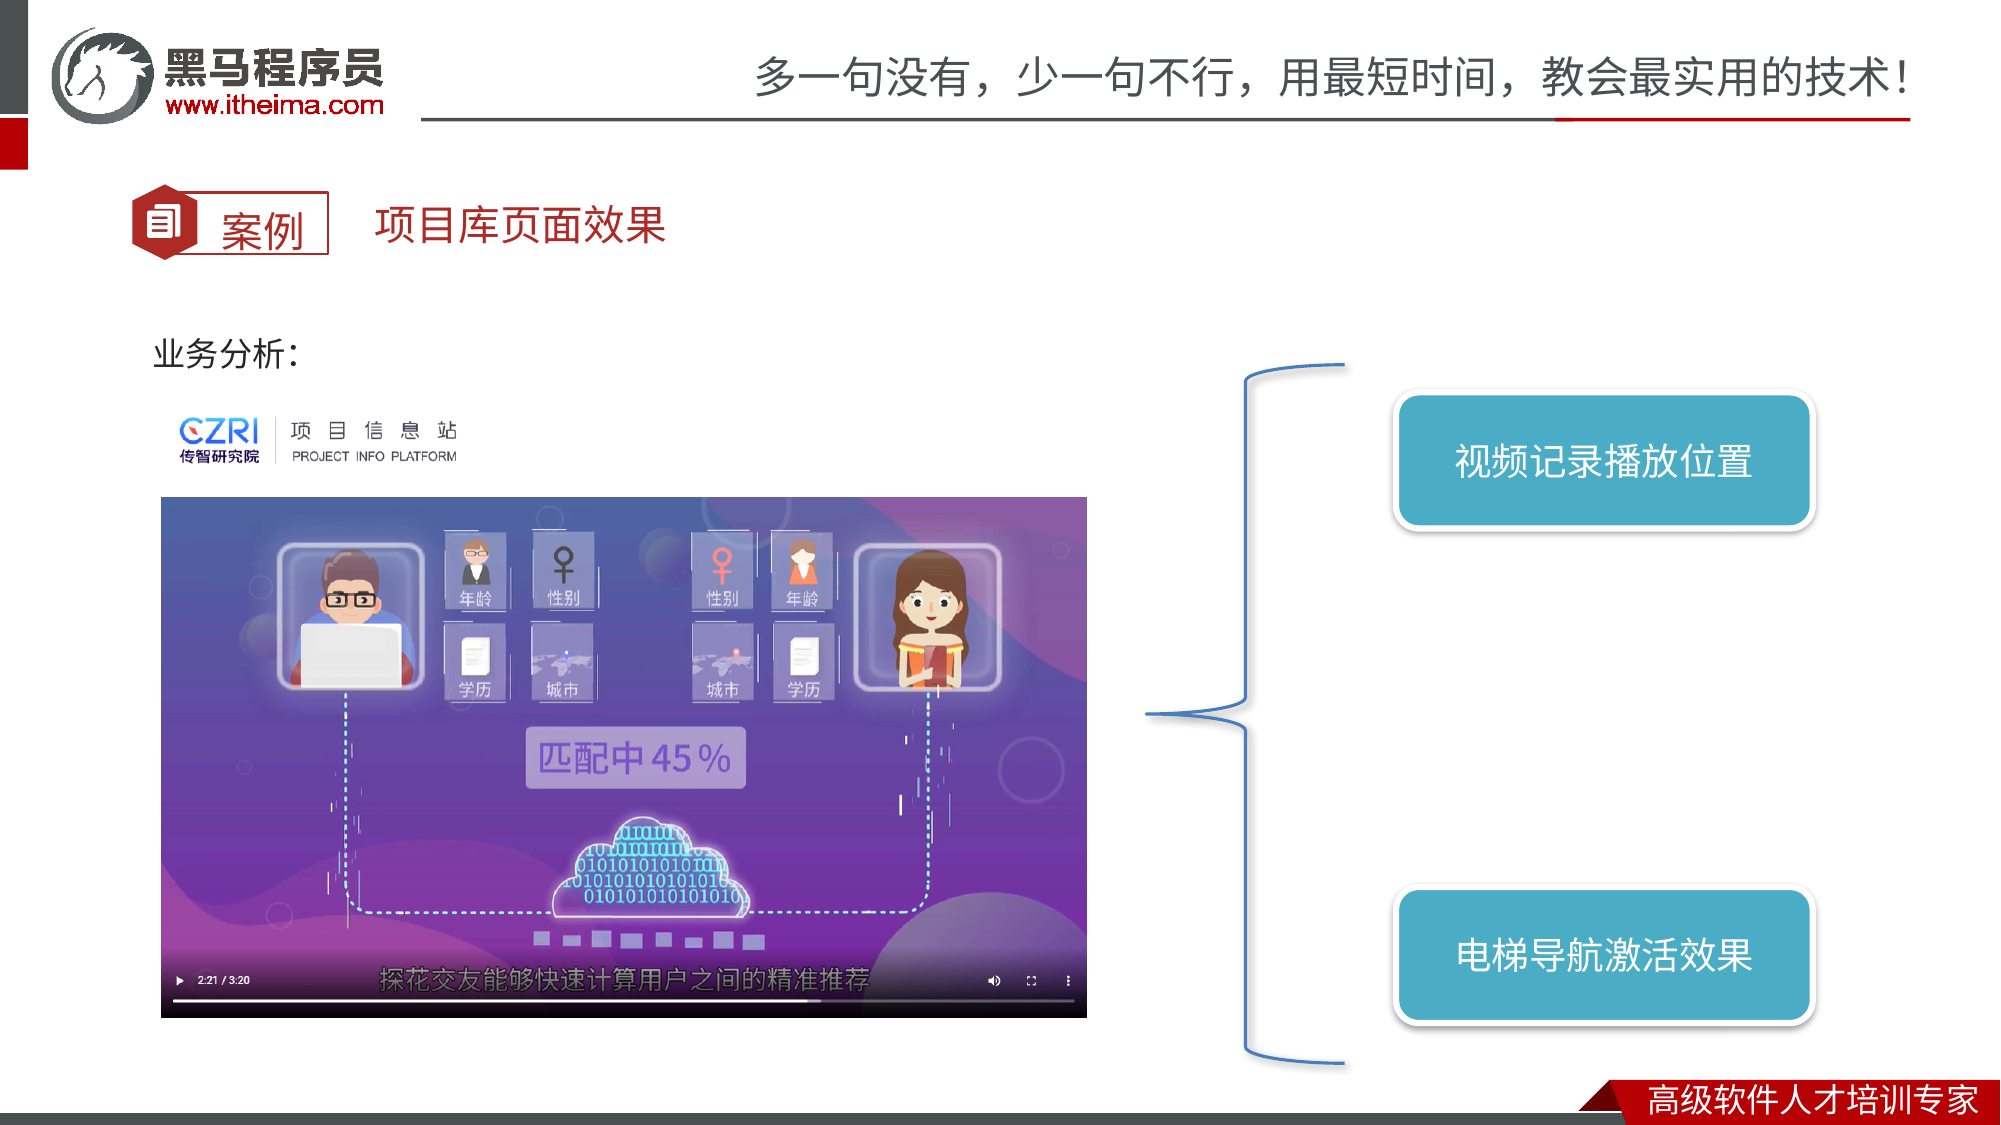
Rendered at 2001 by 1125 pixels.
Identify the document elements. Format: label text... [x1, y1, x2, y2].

picture [155, 407, 1096, 1024]
text_box [1145, 363, 1345, 1065]
list 项目库页面效果 [360, 181, 1872, 266]
picture [147, 204, 181, 238]
text_box 视频记录播放位置 [1392, 389, 1816, 532]
list 业务分析： [137, 306, 1719, 1053]
text_box 电梯导航激活效果 [1392, 883, 1816, 1027]
picture [50, 26, 384, 125]
